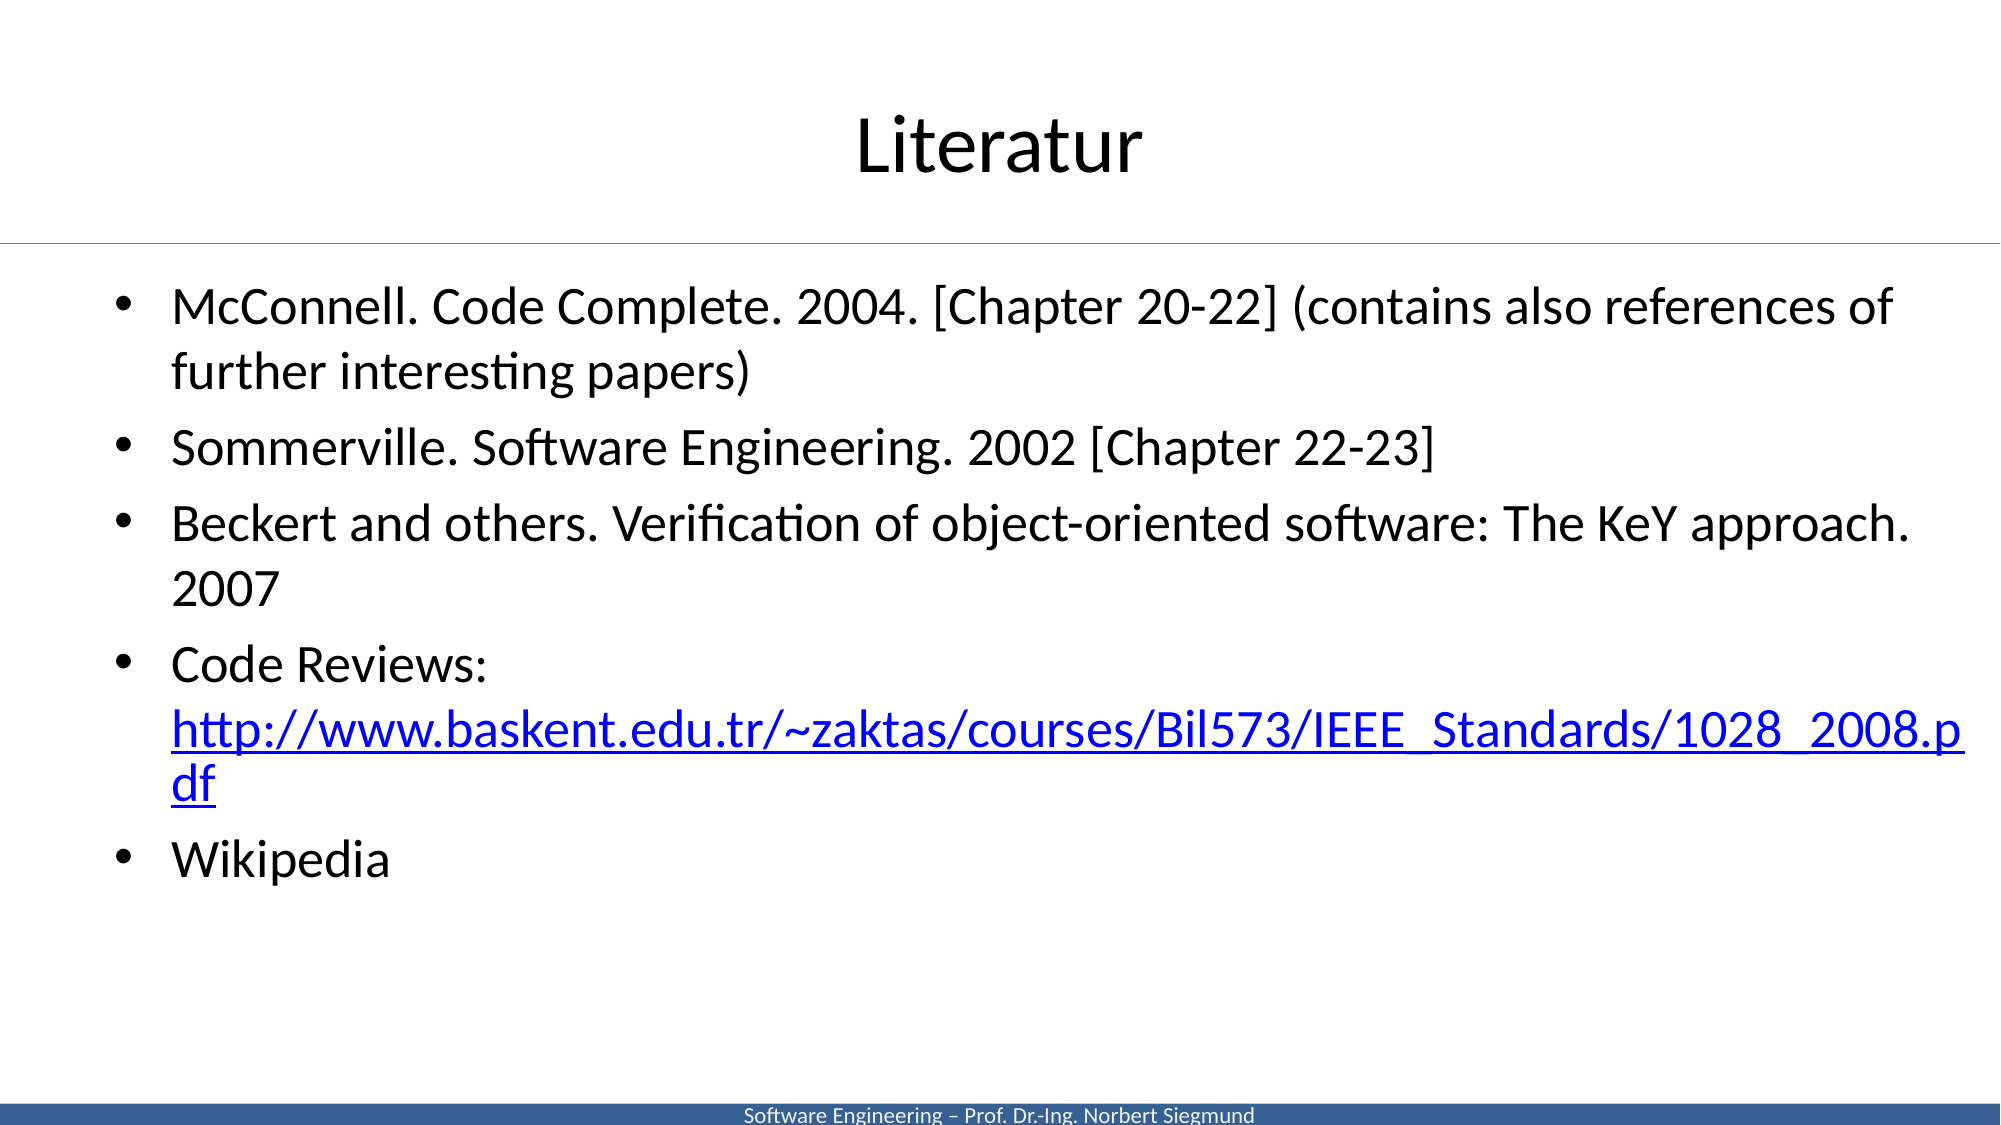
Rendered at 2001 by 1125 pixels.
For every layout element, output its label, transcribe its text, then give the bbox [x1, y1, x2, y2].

list McConnell. Code Complete. 2004. [Chapter 20-22] (contains also references of further interesting papers) Sommerville. Software Engineering. 2002 [Chapter 22-23] Beckert and others. Verification of object-oriented software: The KeY approach. 2007 Code Reviews: http://www.baskent.edu.tr/~zaktas/courses/Bil573/IEEE_Standards/1028_2008.pdf Wikipedia [99, 262, 1993, 1104]
title Literatur [99, 45, 1900, 233]
